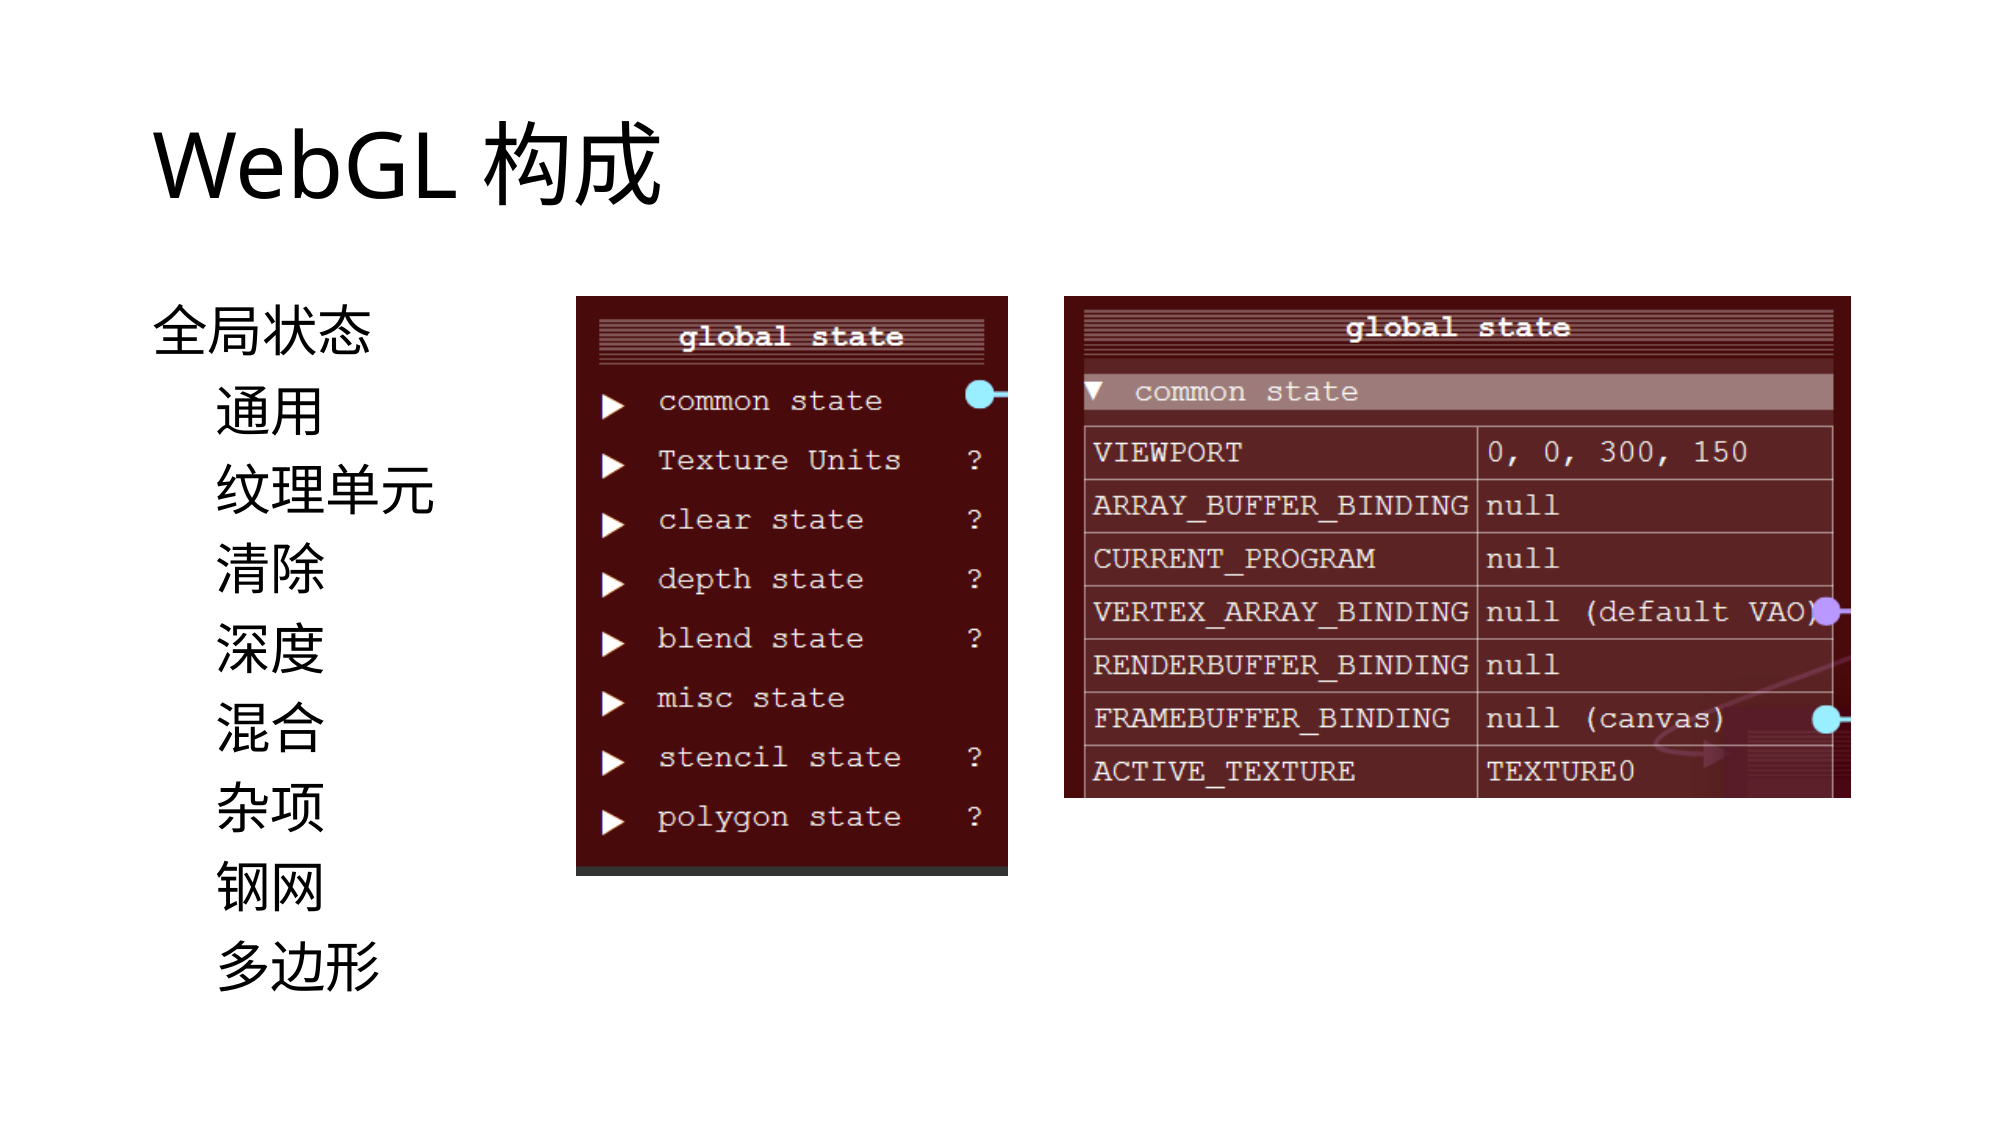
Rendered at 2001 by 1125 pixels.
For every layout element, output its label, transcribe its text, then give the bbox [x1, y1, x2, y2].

picture [1064, 296, 1851, 798]
list 全局状态 通用 纹理单元 清除 深度 混合 杂项 钢网 多边形 [137, 296, 549, 1011]
title WebGL构成 [137, 59, 1863, 278]
picture [576, 296, 1008, 876]
